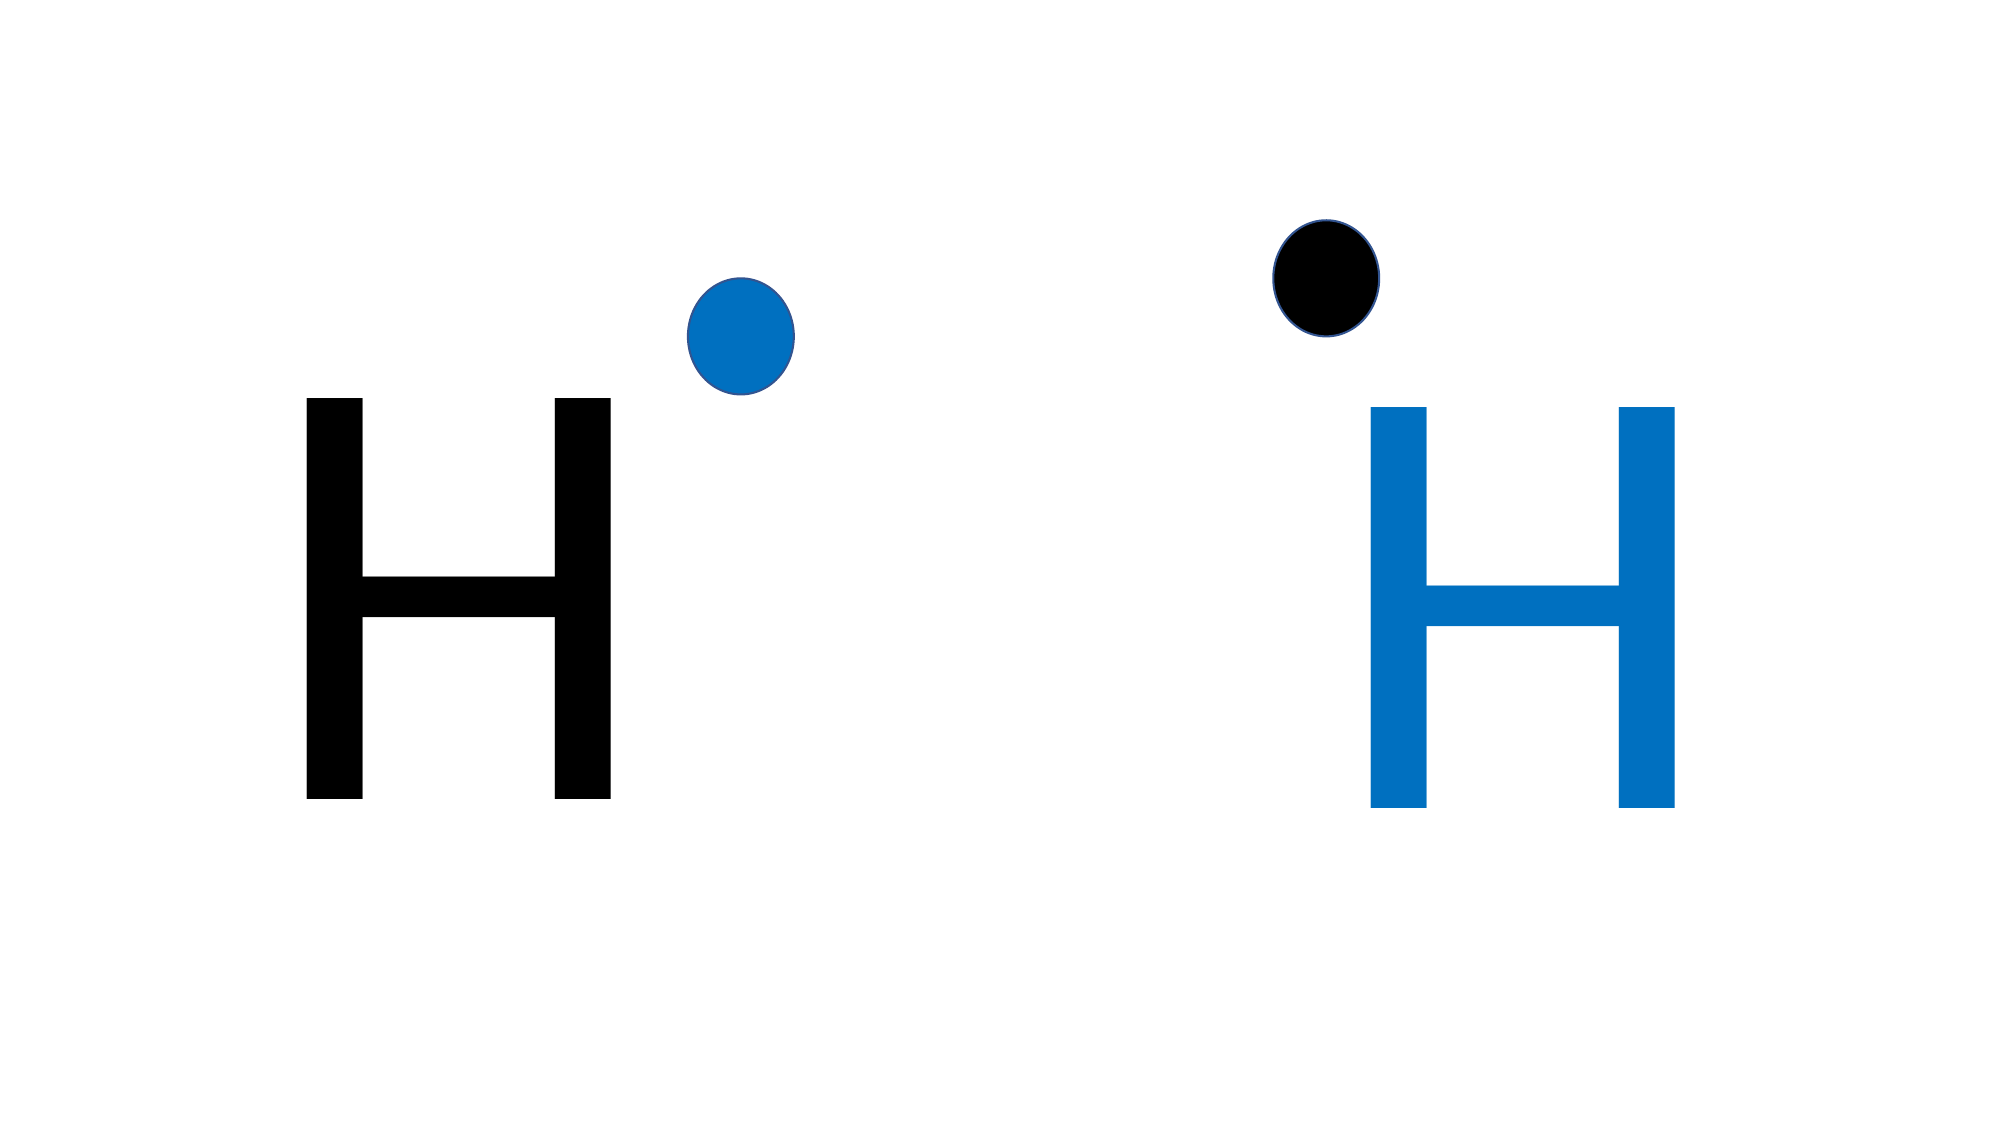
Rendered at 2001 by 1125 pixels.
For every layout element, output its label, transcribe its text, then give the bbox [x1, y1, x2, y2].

text_box [686, 277, 795, 396]
text_box H [249, 166, 380, 932]
text_box H [1314, 176, 1445, 941]
text_box [1272, 220, 1314, 336]
